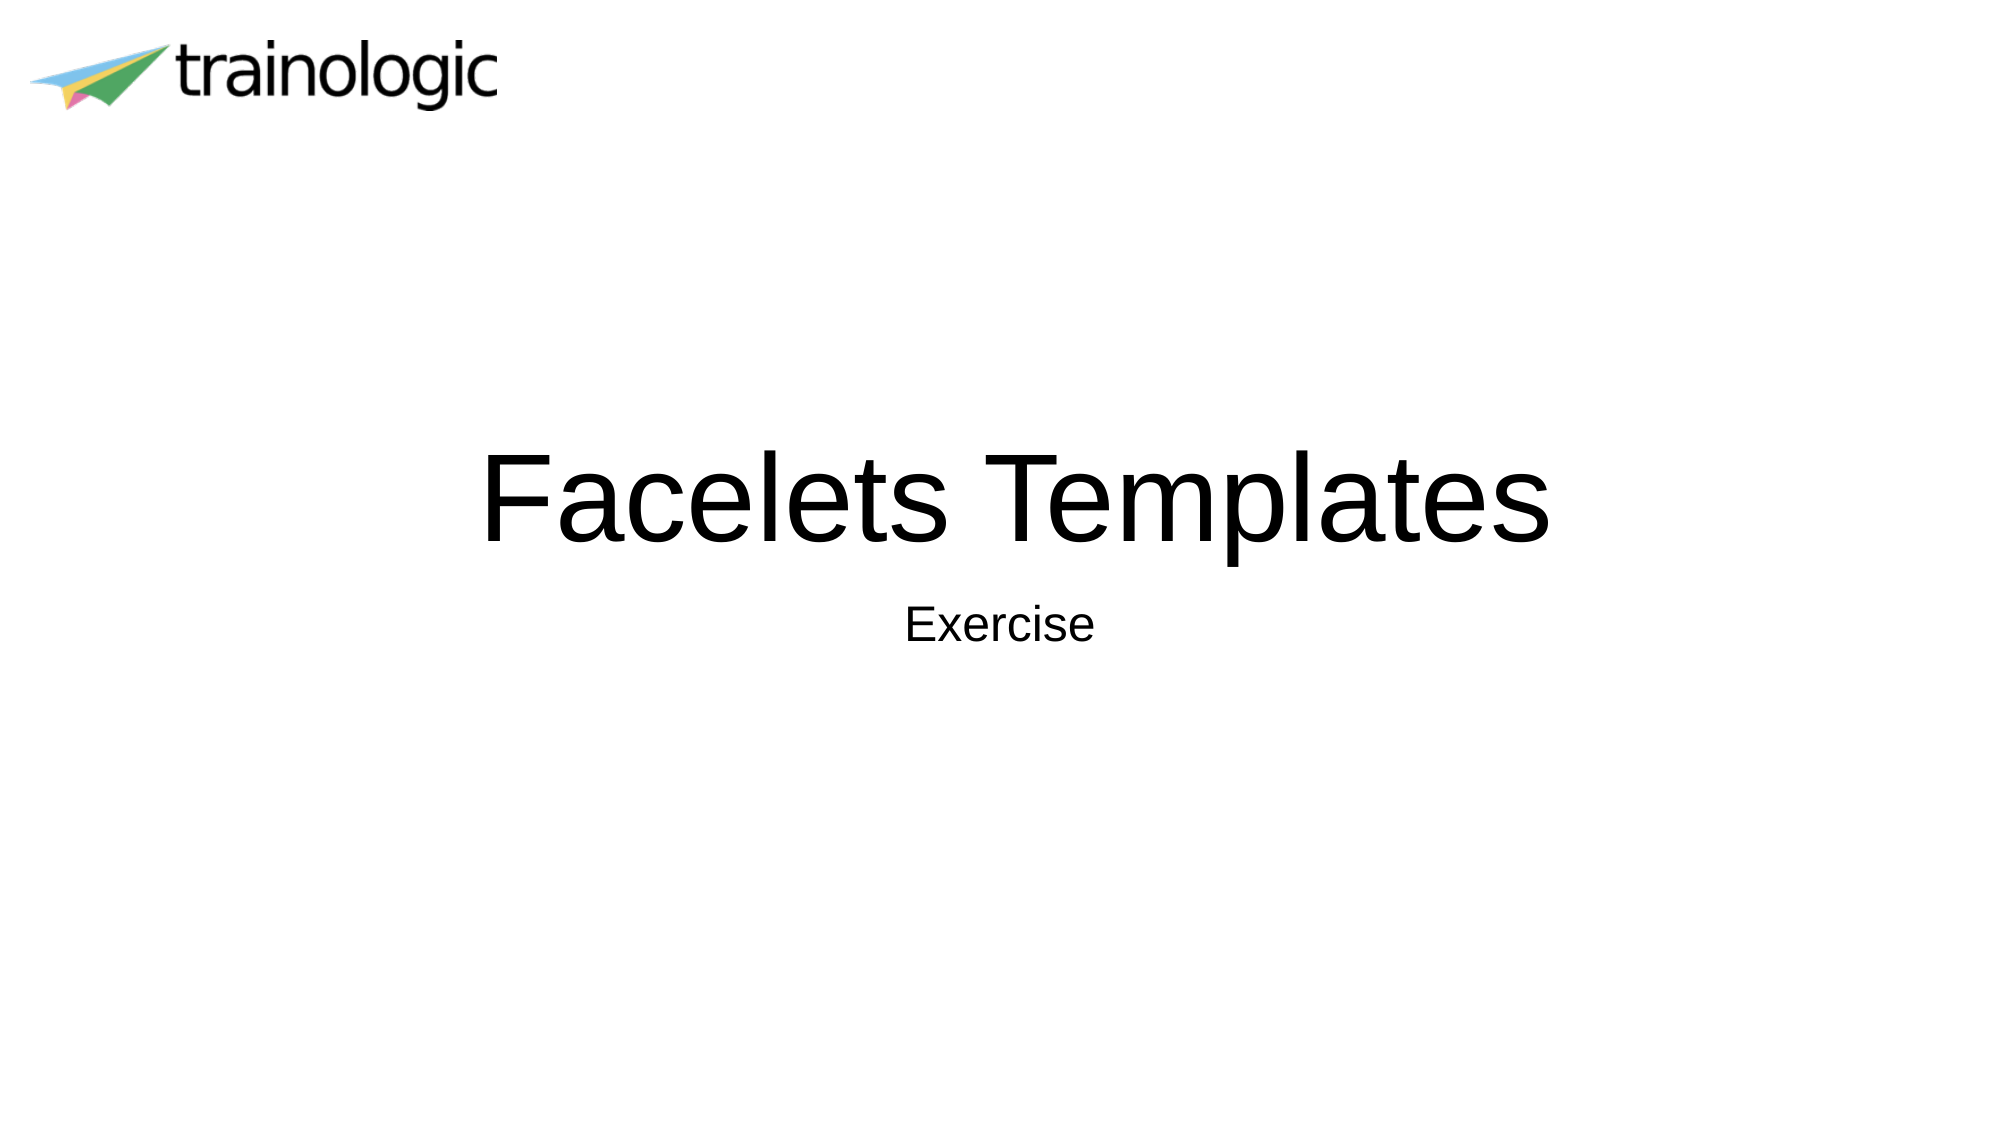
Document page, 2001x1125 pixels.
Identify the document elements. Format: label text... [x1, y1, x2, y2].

picture [30, 40, 497, 111]
title Facelets Templates [249, 184, 1750, 576]
subtitle Exercise [249, 590, 1750, 863]
